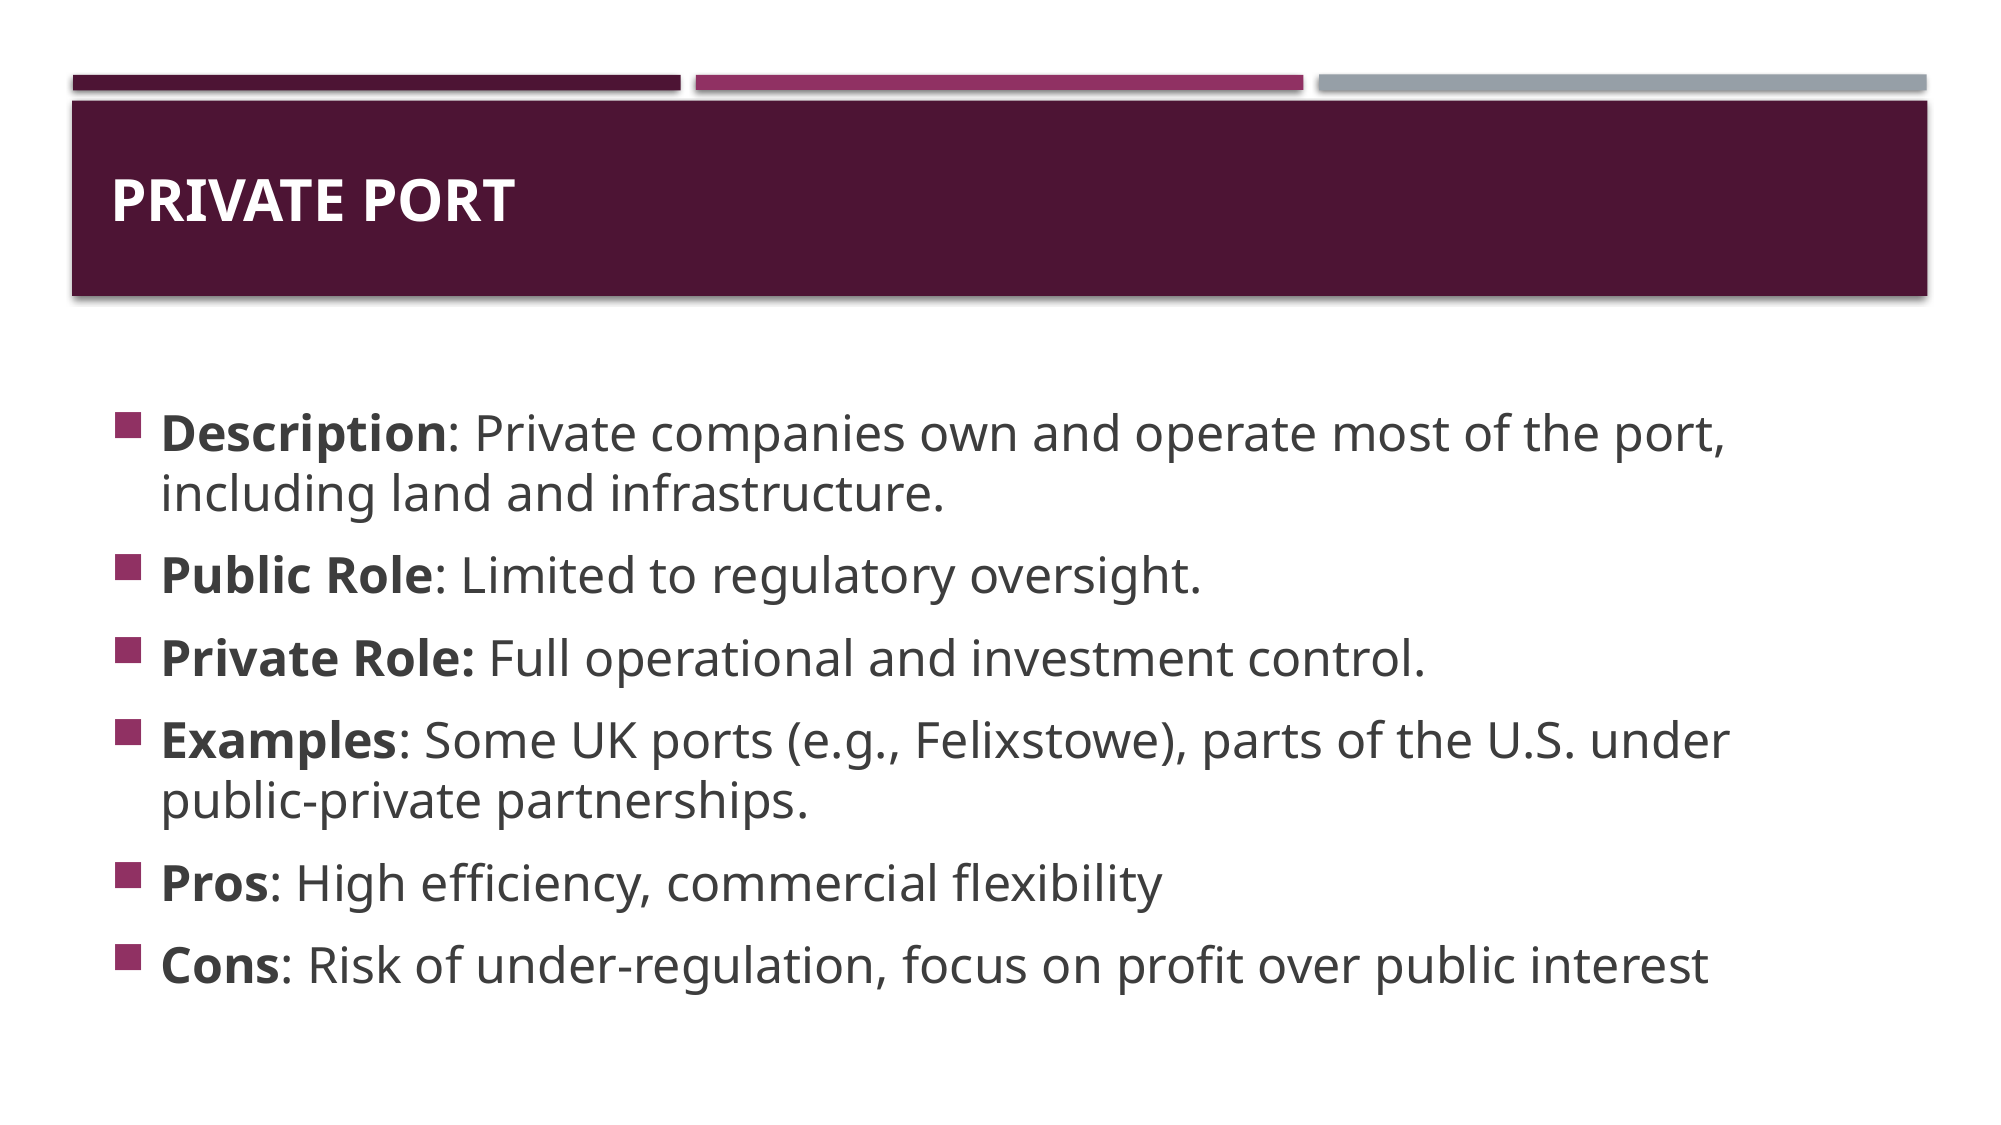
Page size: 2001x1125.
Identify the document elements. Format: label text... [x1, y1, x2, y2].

title PRIVATE PORT [95, 115, 1905, 282]
list Description: Private companies own and operate most of the port, including land and infrastructure. Public Role: Limited to regulatory oversight. Private Role: Full operational and investment control. Examples: Some UK ports (e.g., Felixstowe), parts of the U.S. under public-private partnerships. Pros: High efficiency, commercial flexibility Cons: Risk of under-regulation, focus on profit over public interest [95, 357, 1905, 1038]
